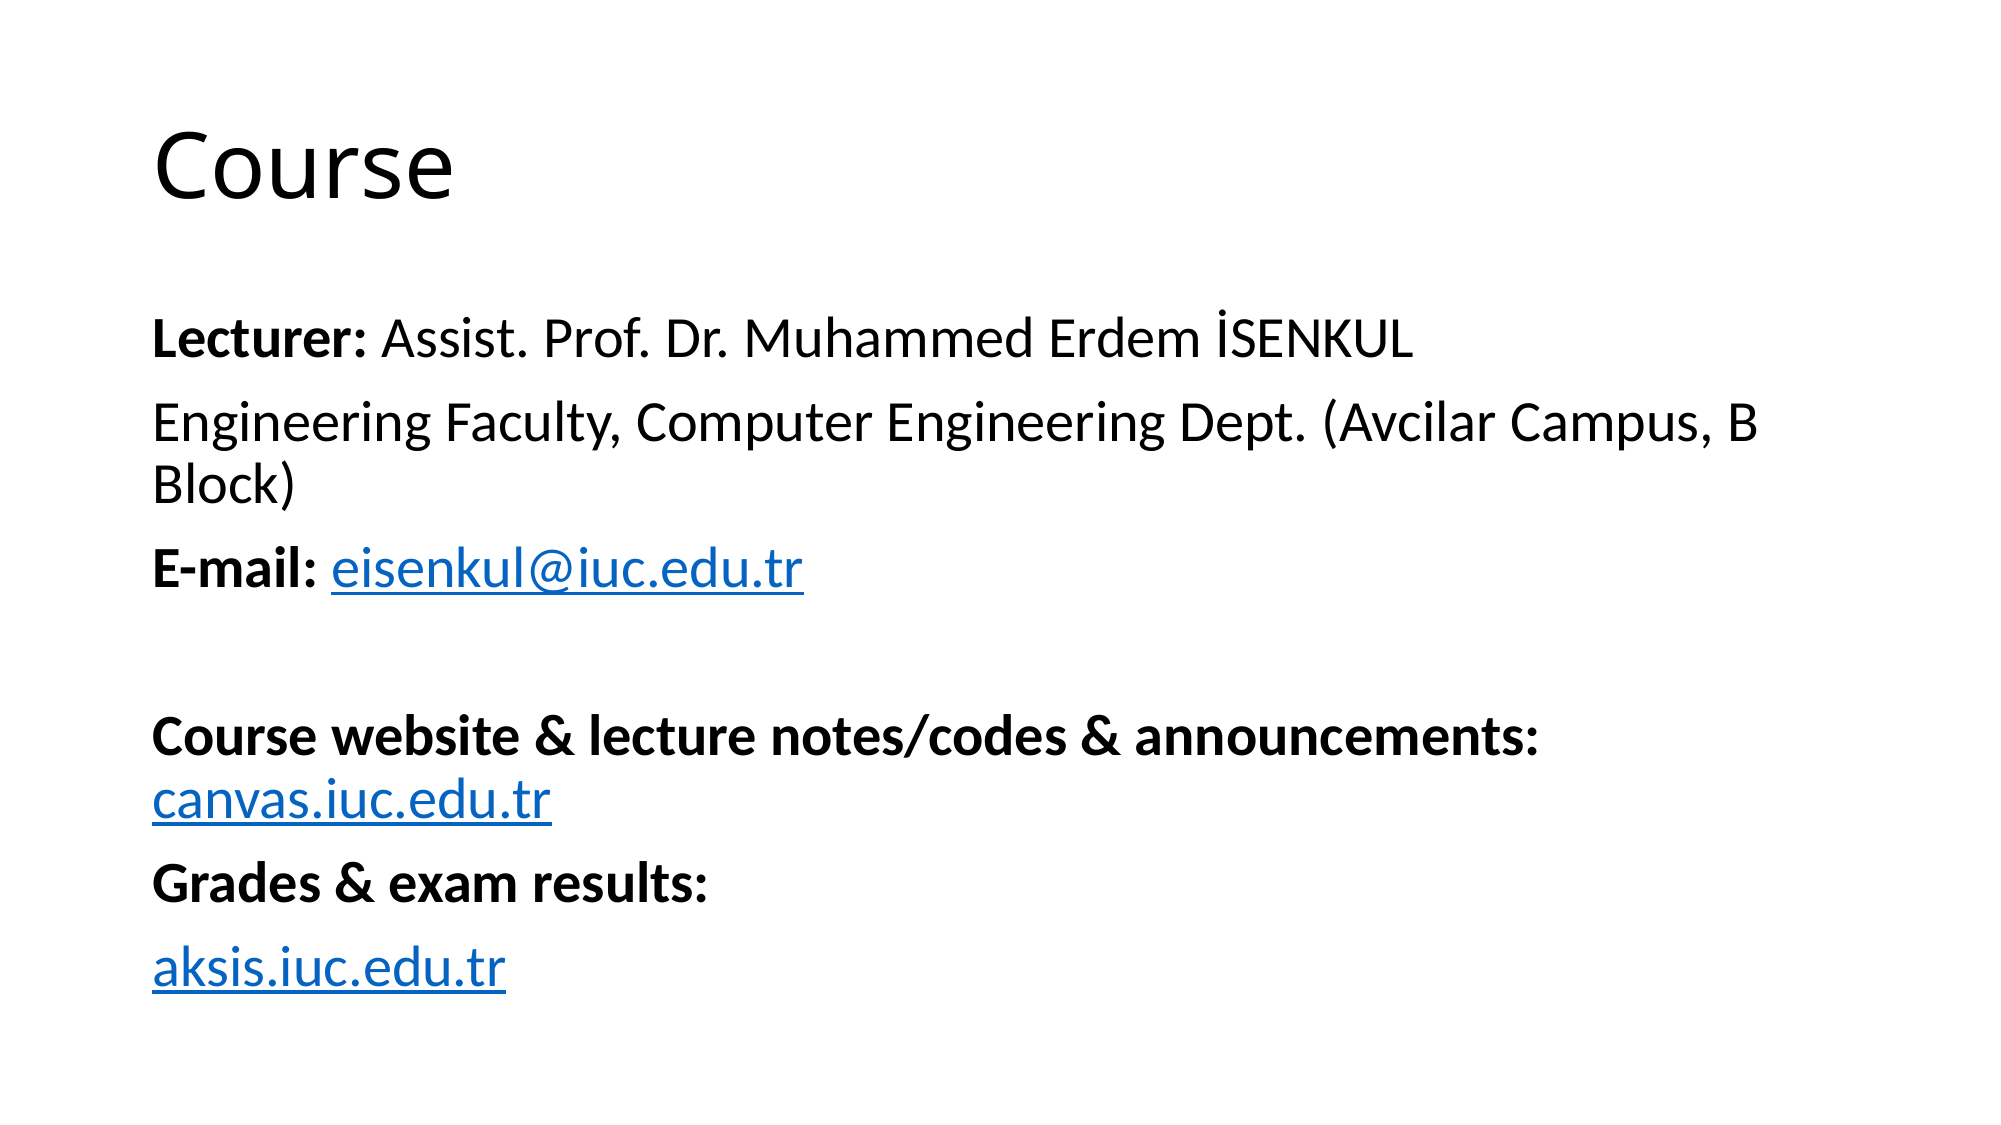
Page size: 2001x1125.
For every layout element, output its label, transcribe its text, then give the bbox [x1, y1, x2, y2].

list Lecturer: Assist. Prof. Dr. Muhammed Erdem İSENKUL Engineering Faculty, Computer Engineering Dept. (Avcilar Campus, B Block) E-mail: eisenkul@iuc.edu.tr Course website & lecture notes/codes & announcements: canvas.iuc.edu.tr Grades & exam results: aksis.iuc.edu.tr [137, 299, 1863, 1014]
title Course [137, 59, 1863, 278]
